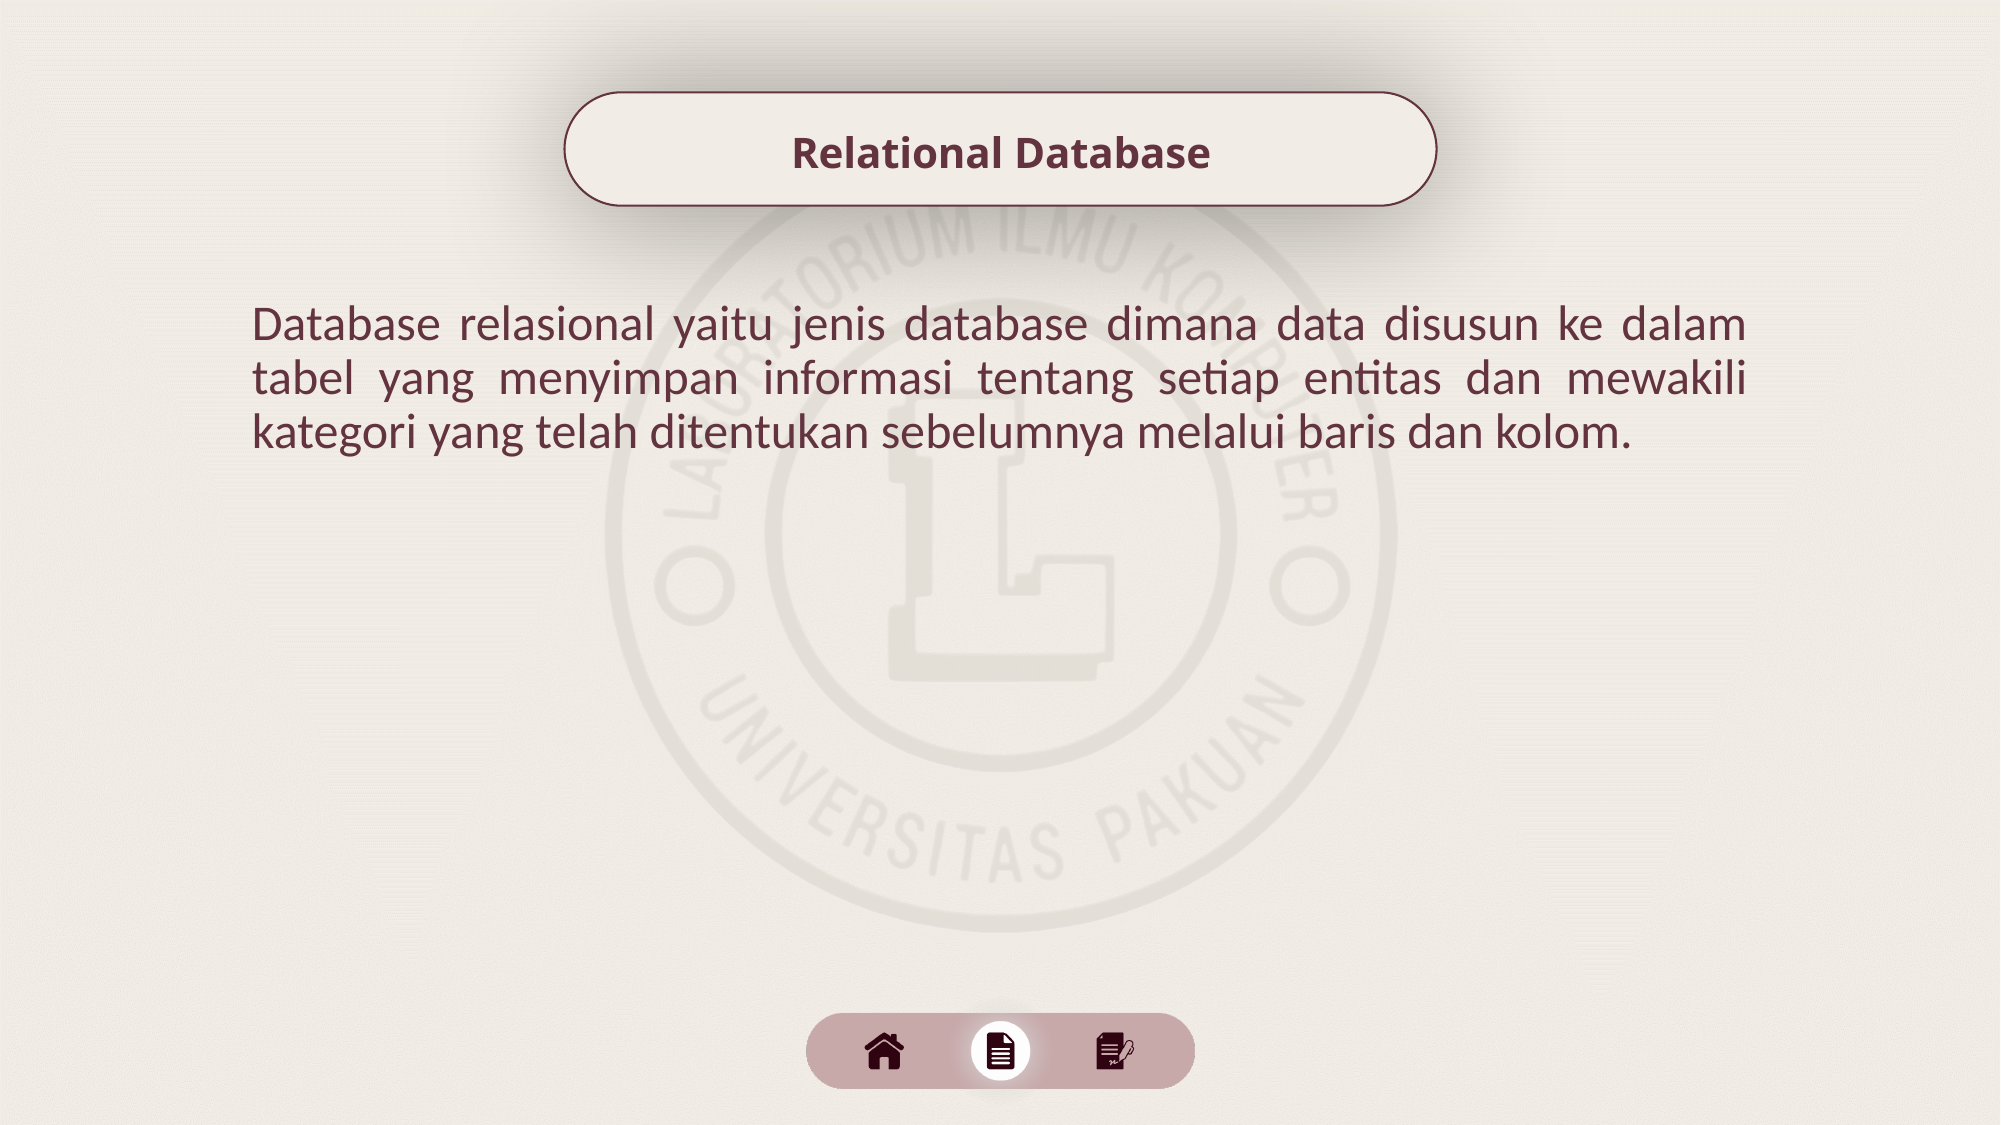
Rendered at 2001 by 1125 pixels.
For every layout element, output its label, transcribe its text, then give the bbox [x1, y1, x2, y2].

picture [0, 0, 2001, 1125]
list Database relasional yaitu jenis database dimana data disusun ke dalam tabel yang menyimpan informasi tentang setiap entitas dan mewakili kategori yang telah ditentukan sebelumnya melalui baris dan kolom. [236, 289, 1764, 727]
list Relational Database [646, 124, 1355, 186]
